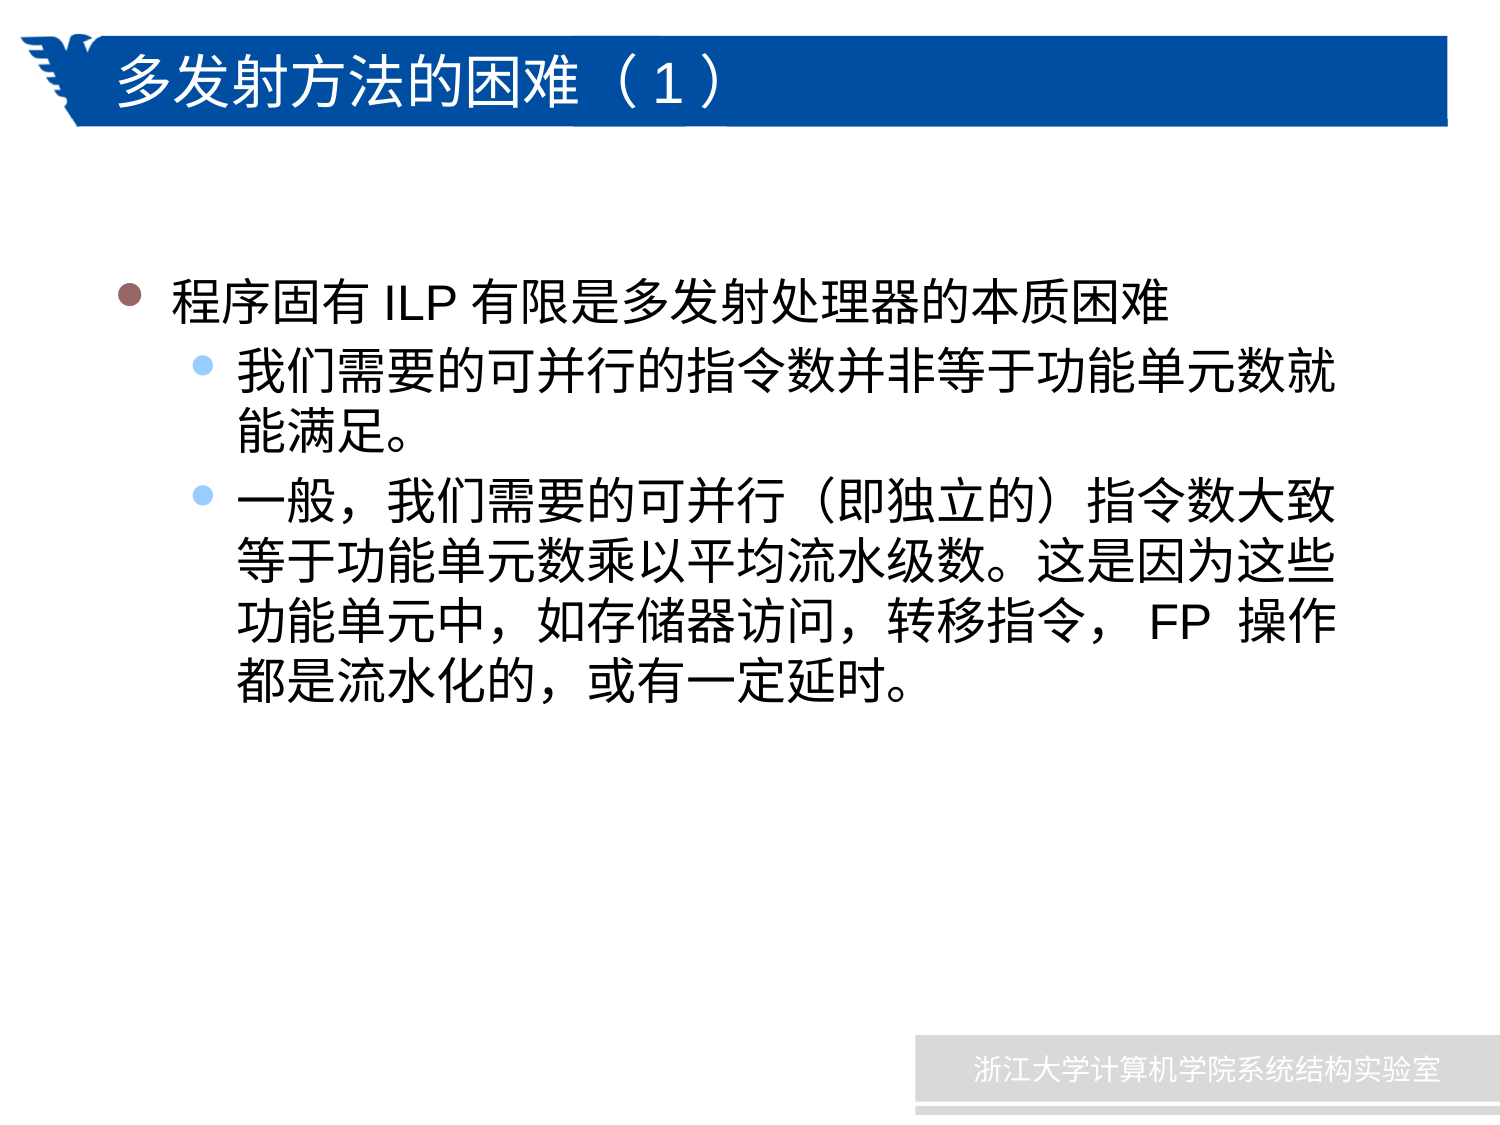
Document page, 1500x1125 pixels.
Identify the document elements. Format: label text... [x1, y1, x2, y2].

title 多发射方法的困难（1） [99, 37, 1347, 188]
picture [5, 19, 148, 127]
list 程序固有ILP有限是多发射处理器的本质困难 我们需要的可并行的指令数并非等于功能单元数就能满足。 一般，我们需要的可并行（即独立的）指令数大致等于功能单元数乘以平均流水级数。这是因为这些功能单元中，如存储器访问，转移指令，FP 操作都是流水化的，或有一定延时。 [99, 262, 1400, 988]
